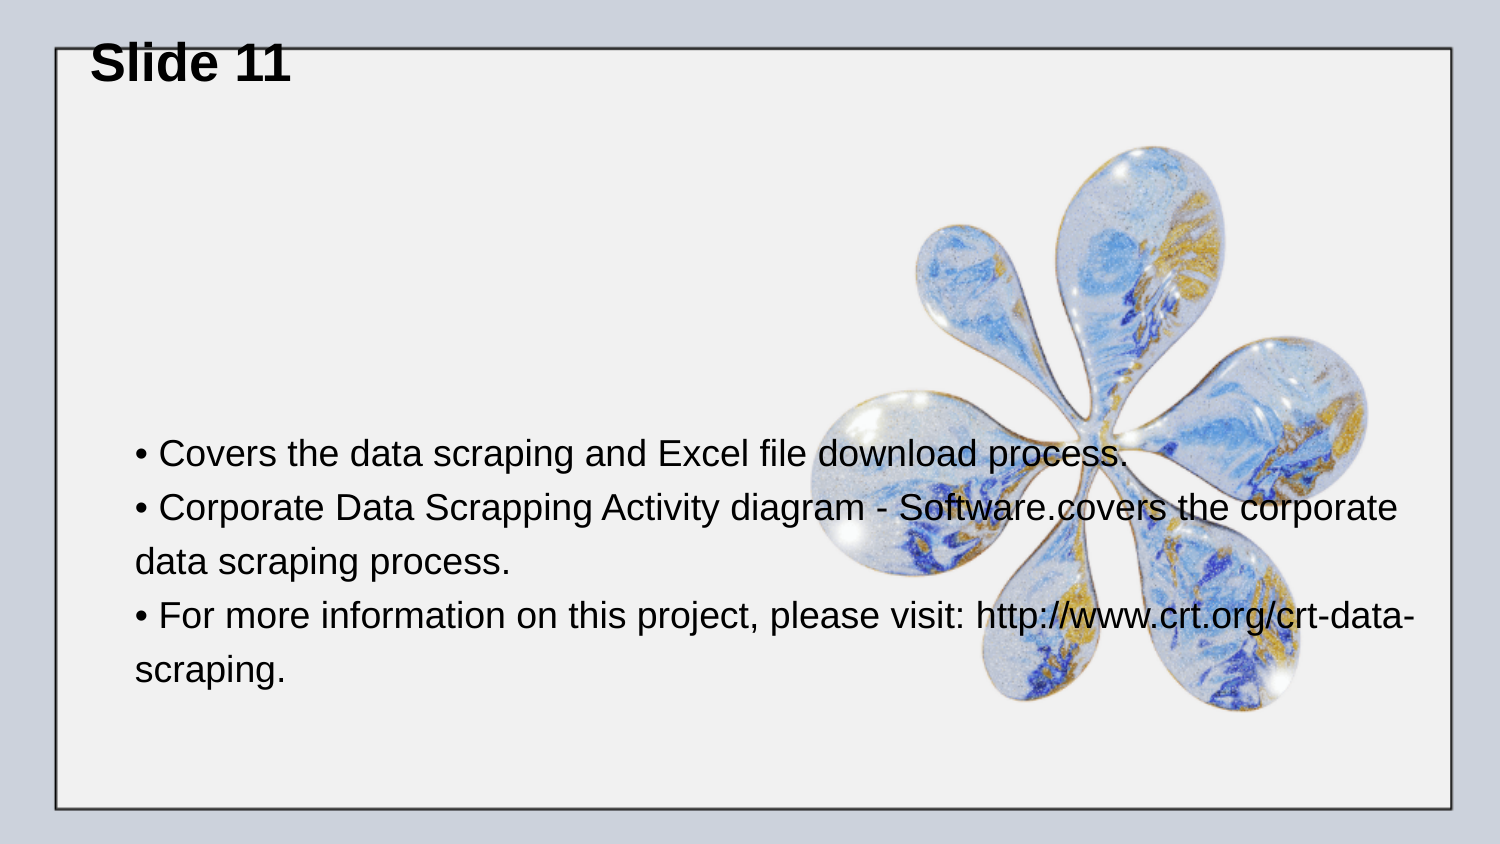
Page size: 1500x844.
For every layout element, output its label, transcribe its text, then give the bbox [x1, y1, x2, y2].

picture [0, 0, 1500, 844]
text_box • Covers the data scraping and Excel file download process. • Corporate Data Scrapping Activity diagram - Software.covers the corporate data scraping process. • For more information on this project, please visit: http://www.crt.org/crt-data-scraping. [119, 179, 1470, 844]
